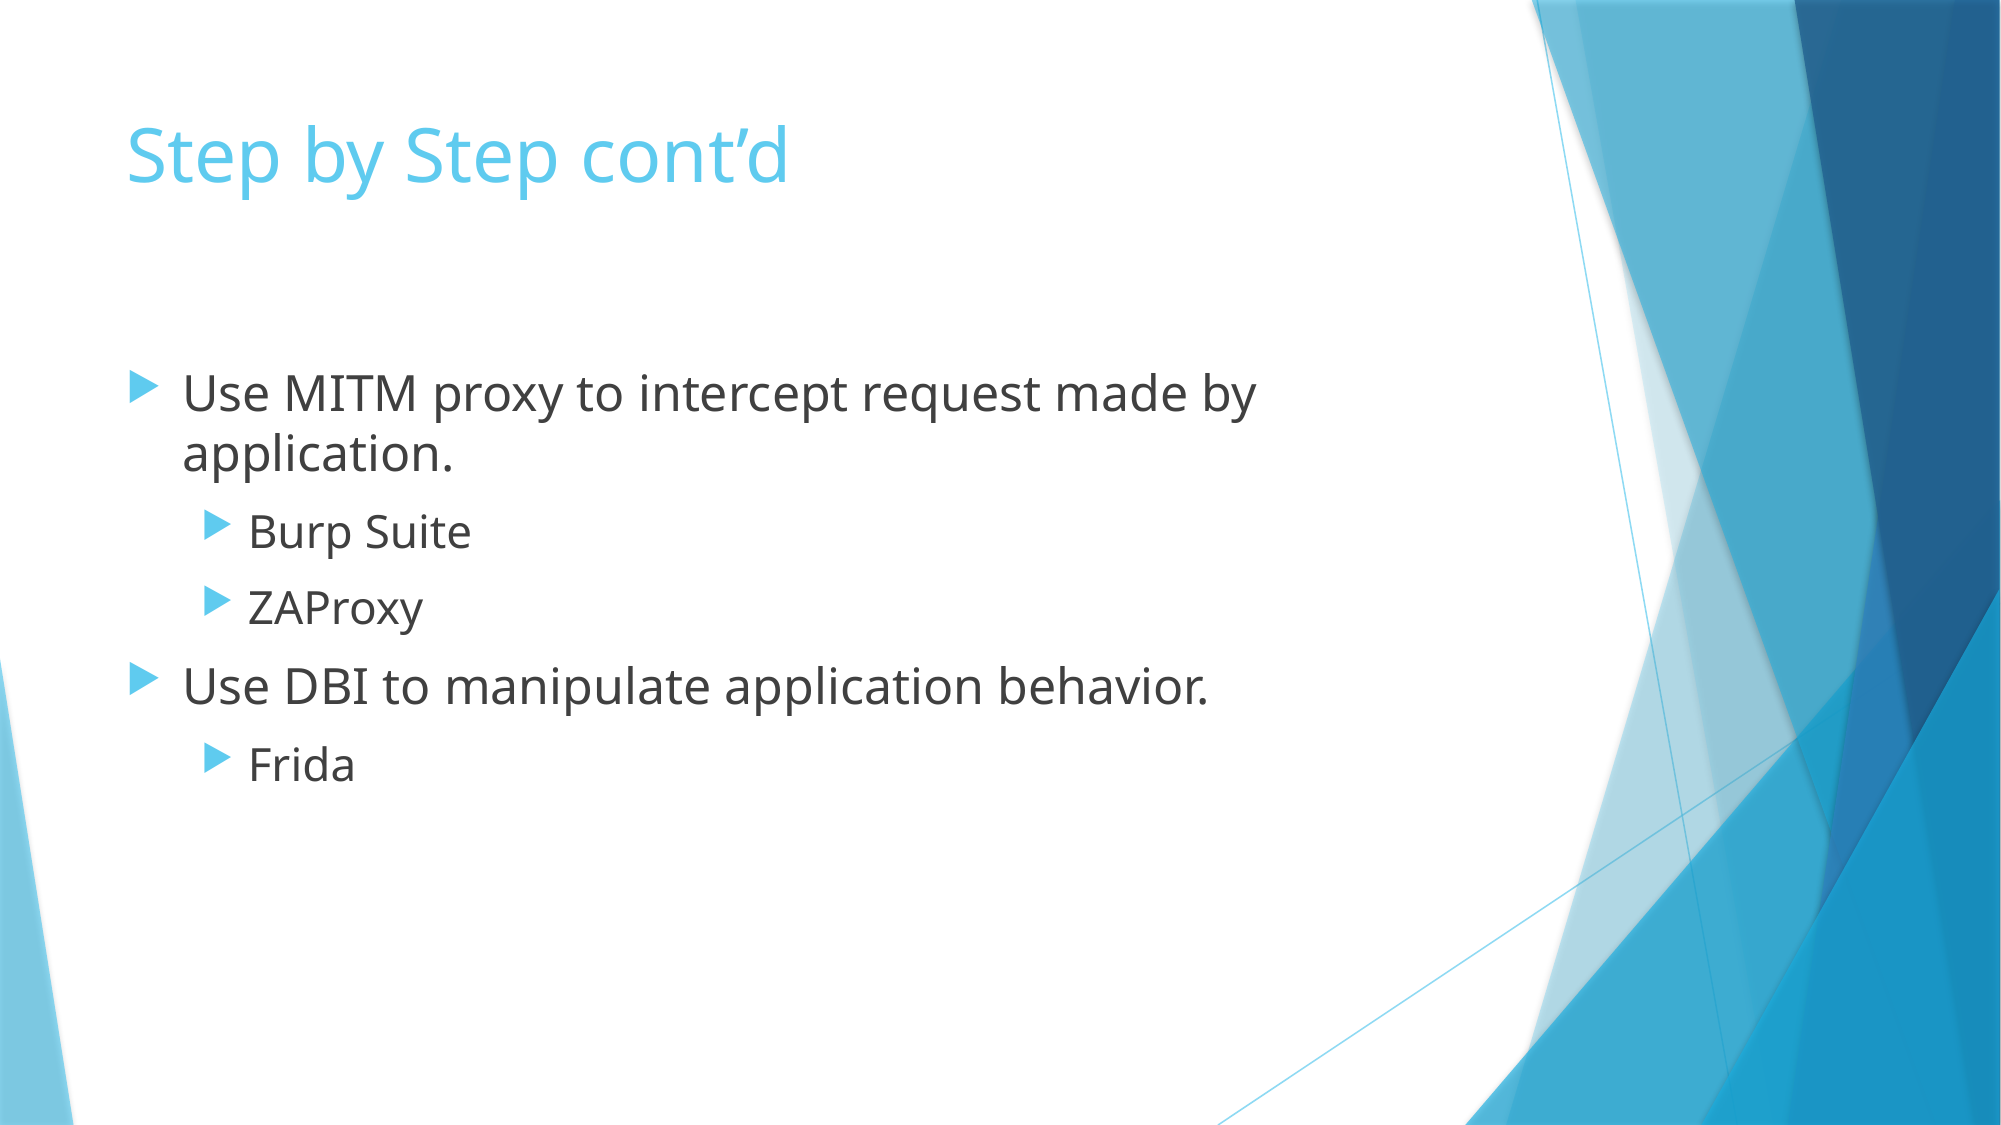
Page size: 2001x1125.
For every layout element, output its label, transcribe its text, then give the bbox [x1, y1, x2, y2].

title Step by Step cont’d [111, 99, 1522, 317]
list Use MITM proxy to intercept request made by application. Burp Suite ZAProxy Use DBI to manipulate application behavior. Frida [111, 354, 1522, 992]
